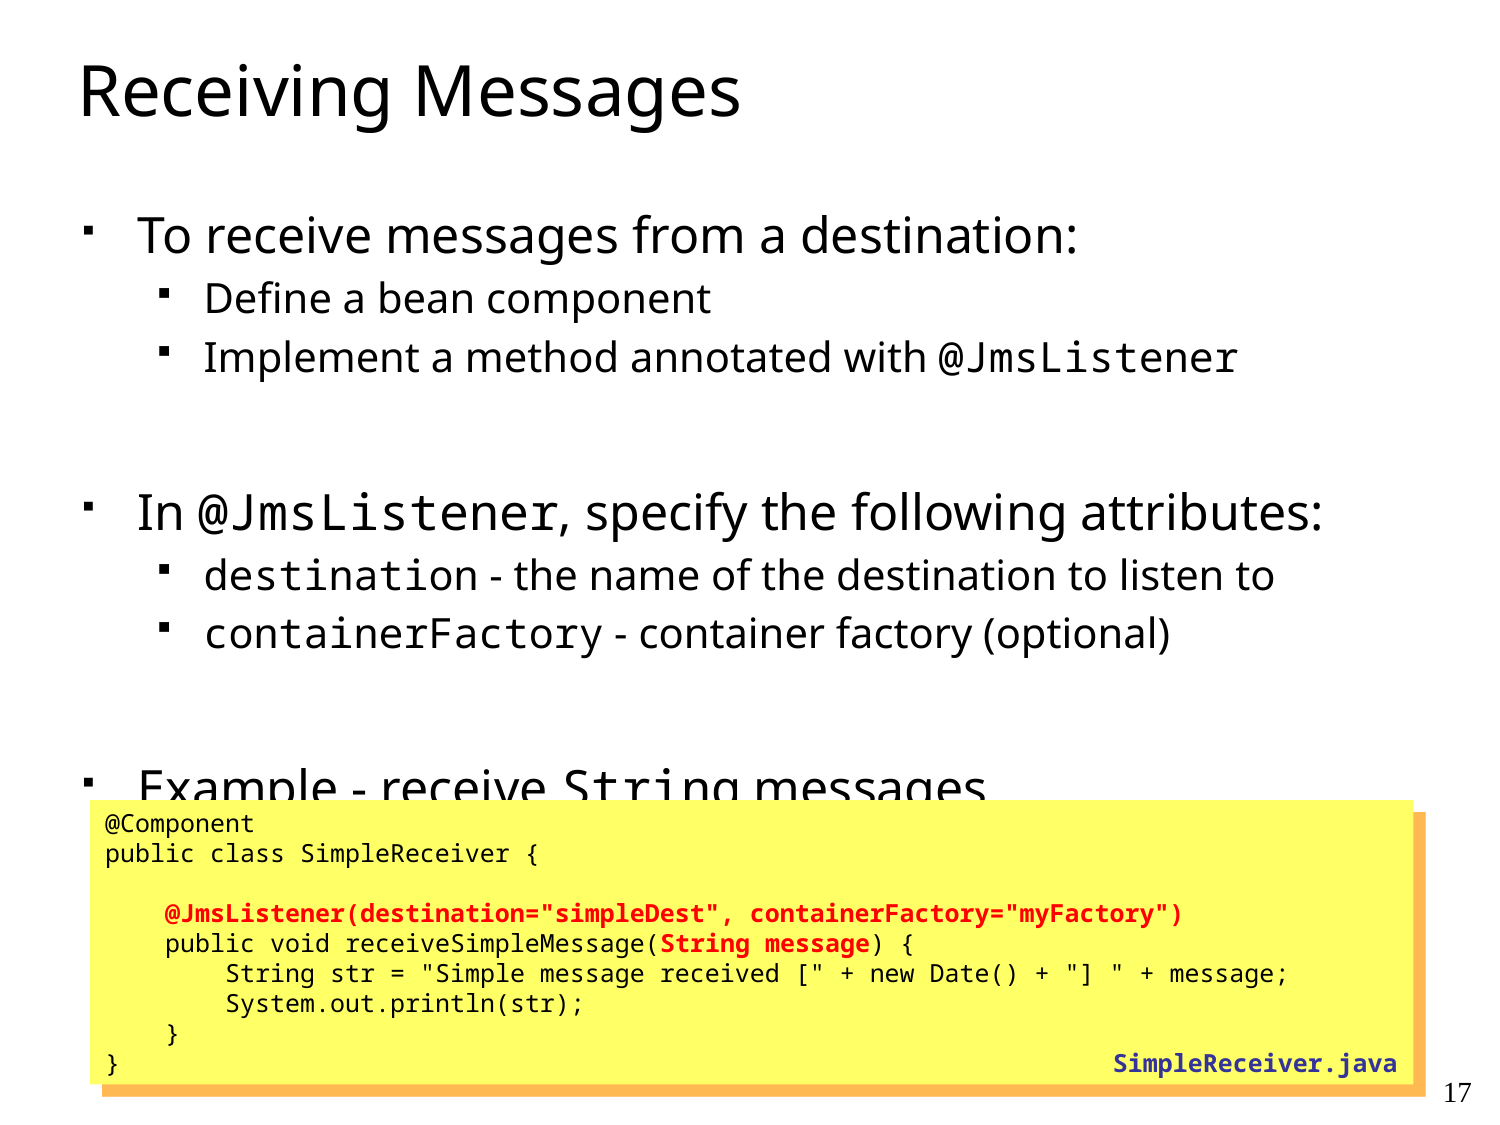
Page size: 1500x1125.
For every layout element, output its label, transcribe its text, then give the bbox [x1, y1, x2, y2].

text_box SimpleReceiver.java [1097, 1040, 1413, 1085]
title Receiving Messages [61, 24, 1465, 139]
list To receive messages from a destination: Define a bean component Implement a method annotated with @JmsListener In @JmsListener, specify the following attributes: destination - the name of the destination to listen to containerFactory - container factory (optional) Example - receive String messages [66, 196, 1460, 1007]
text_box @Component public class SimpleReceiver { @JmsListener(destination="simpleDest", containerFactory="myFactory") public void receiveSimpleMessage(String message) { String str = "Simple message received [" + new Date() + "] " + message; System.out.println(str); } } [90, 800, 1414, 1085]
footer 17 [1417, 1040, 1497, 1117]
